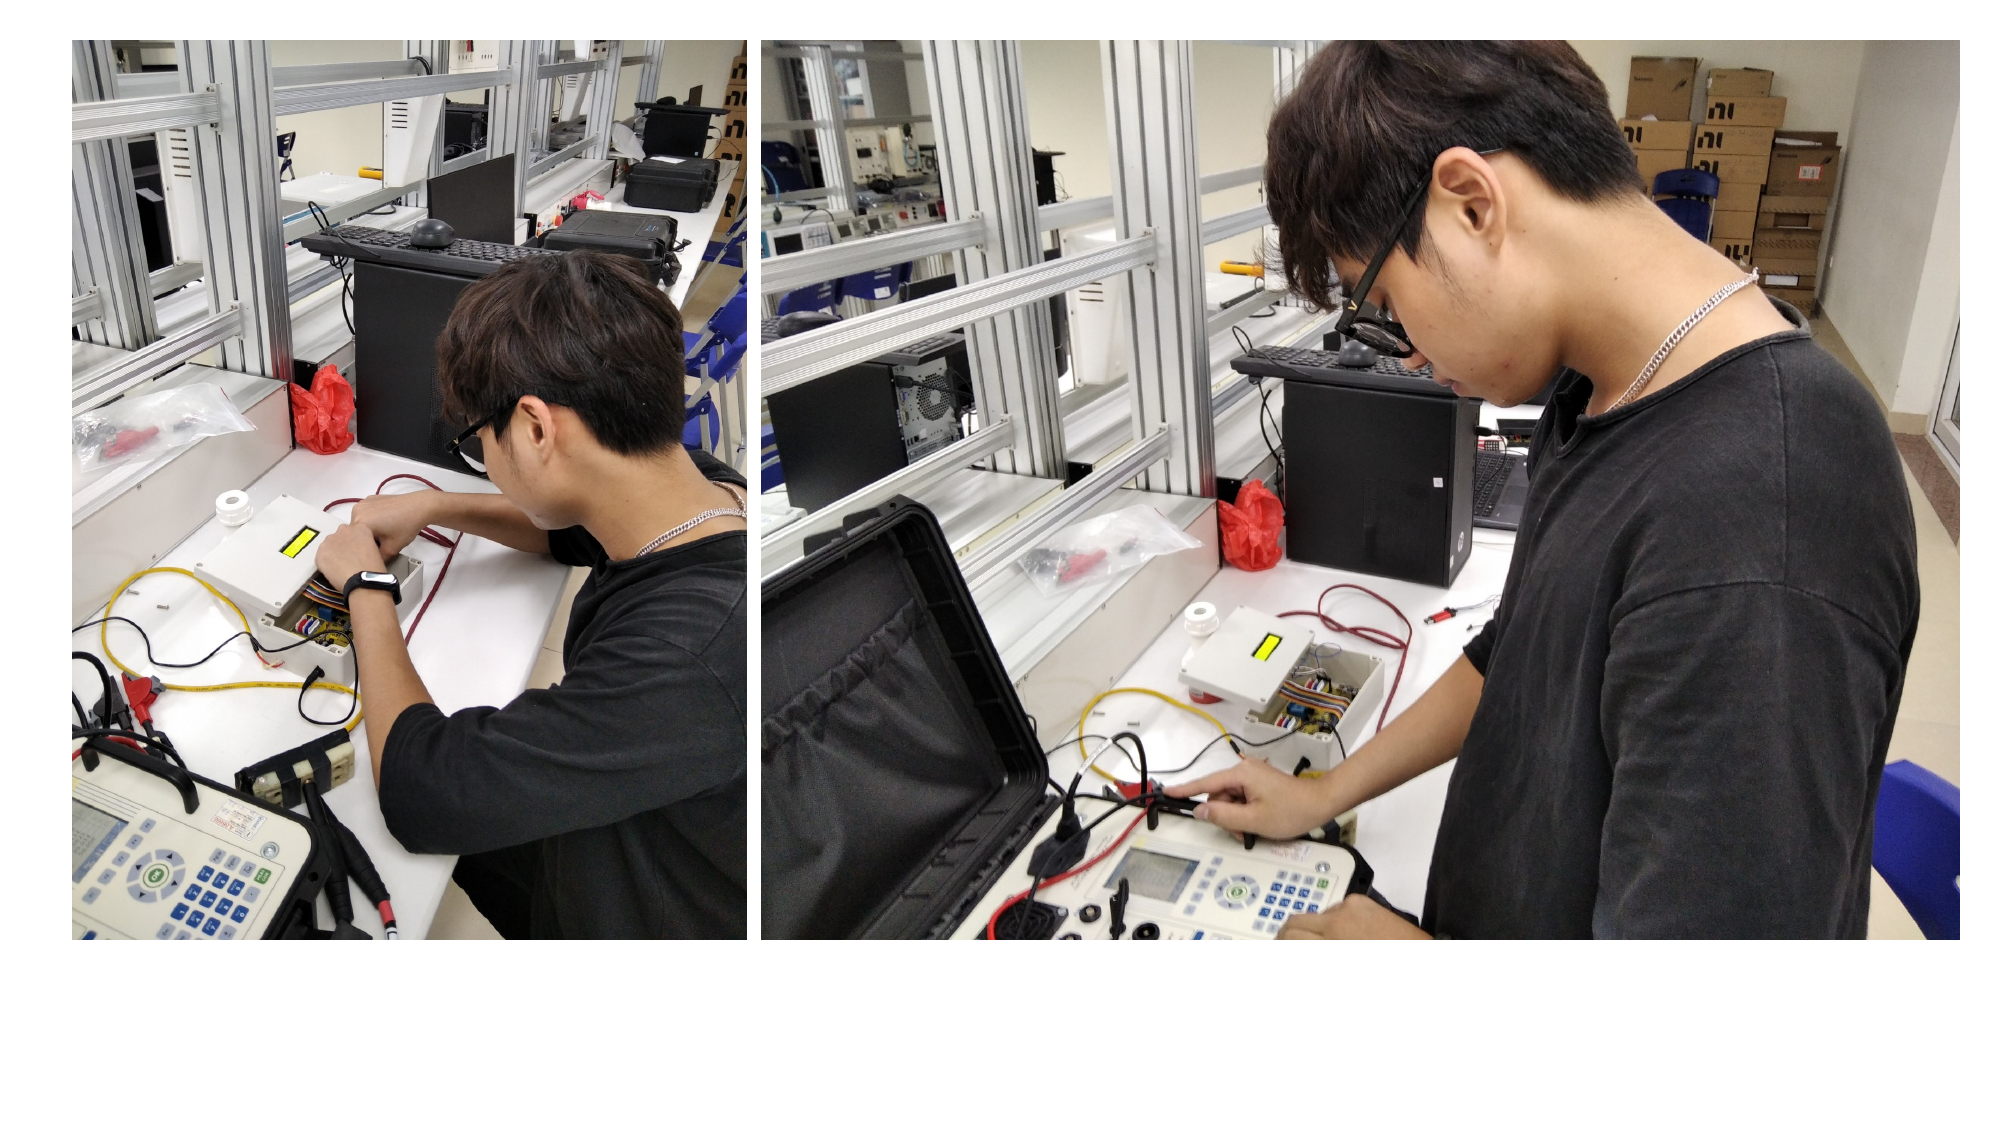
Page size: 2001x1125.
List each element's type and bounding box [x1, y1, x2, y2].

picture [72, 40, 747, 940]
picture [761, 40, 1960, 940]
